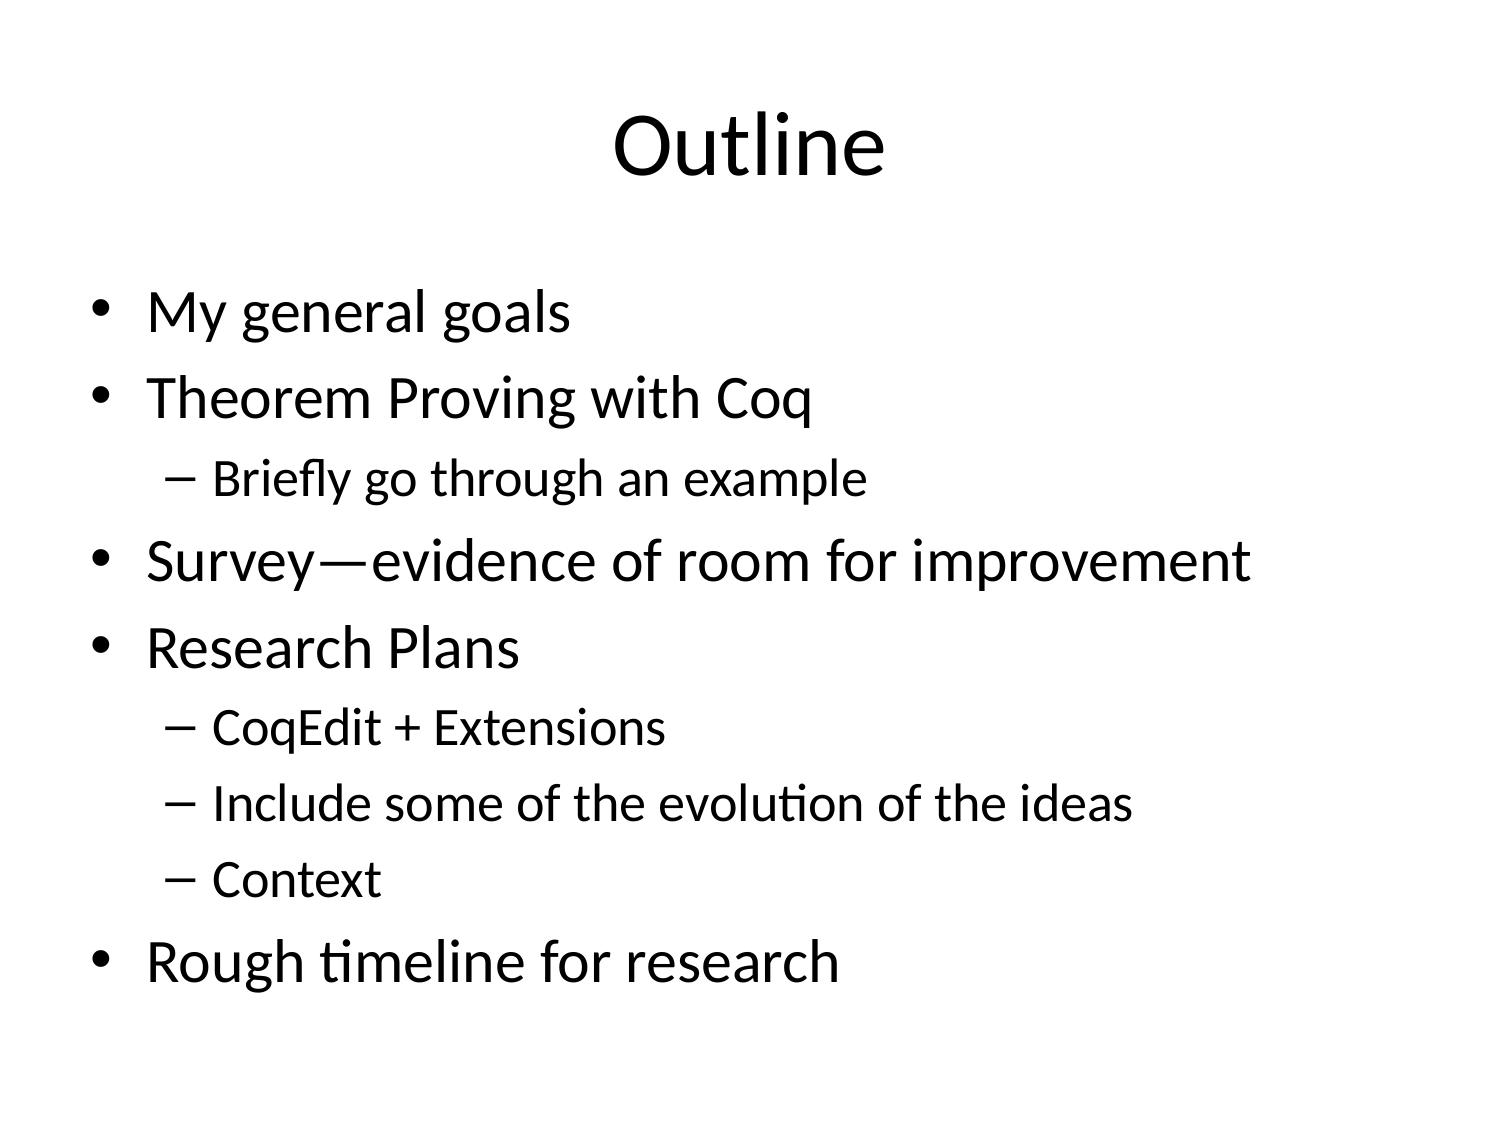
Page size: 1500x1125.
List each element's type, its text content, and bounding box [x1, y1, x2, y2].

title Outline [75, 45, 1425, 233]
list My general goals Theorem Proving with Coq Briefly go through an example Survey—evidence of room for improvement Research Plans CoqEdit + Extensions Include some of the evolution of the ideas Context Rough timeline for research [75, 262, 1425, 1005]
